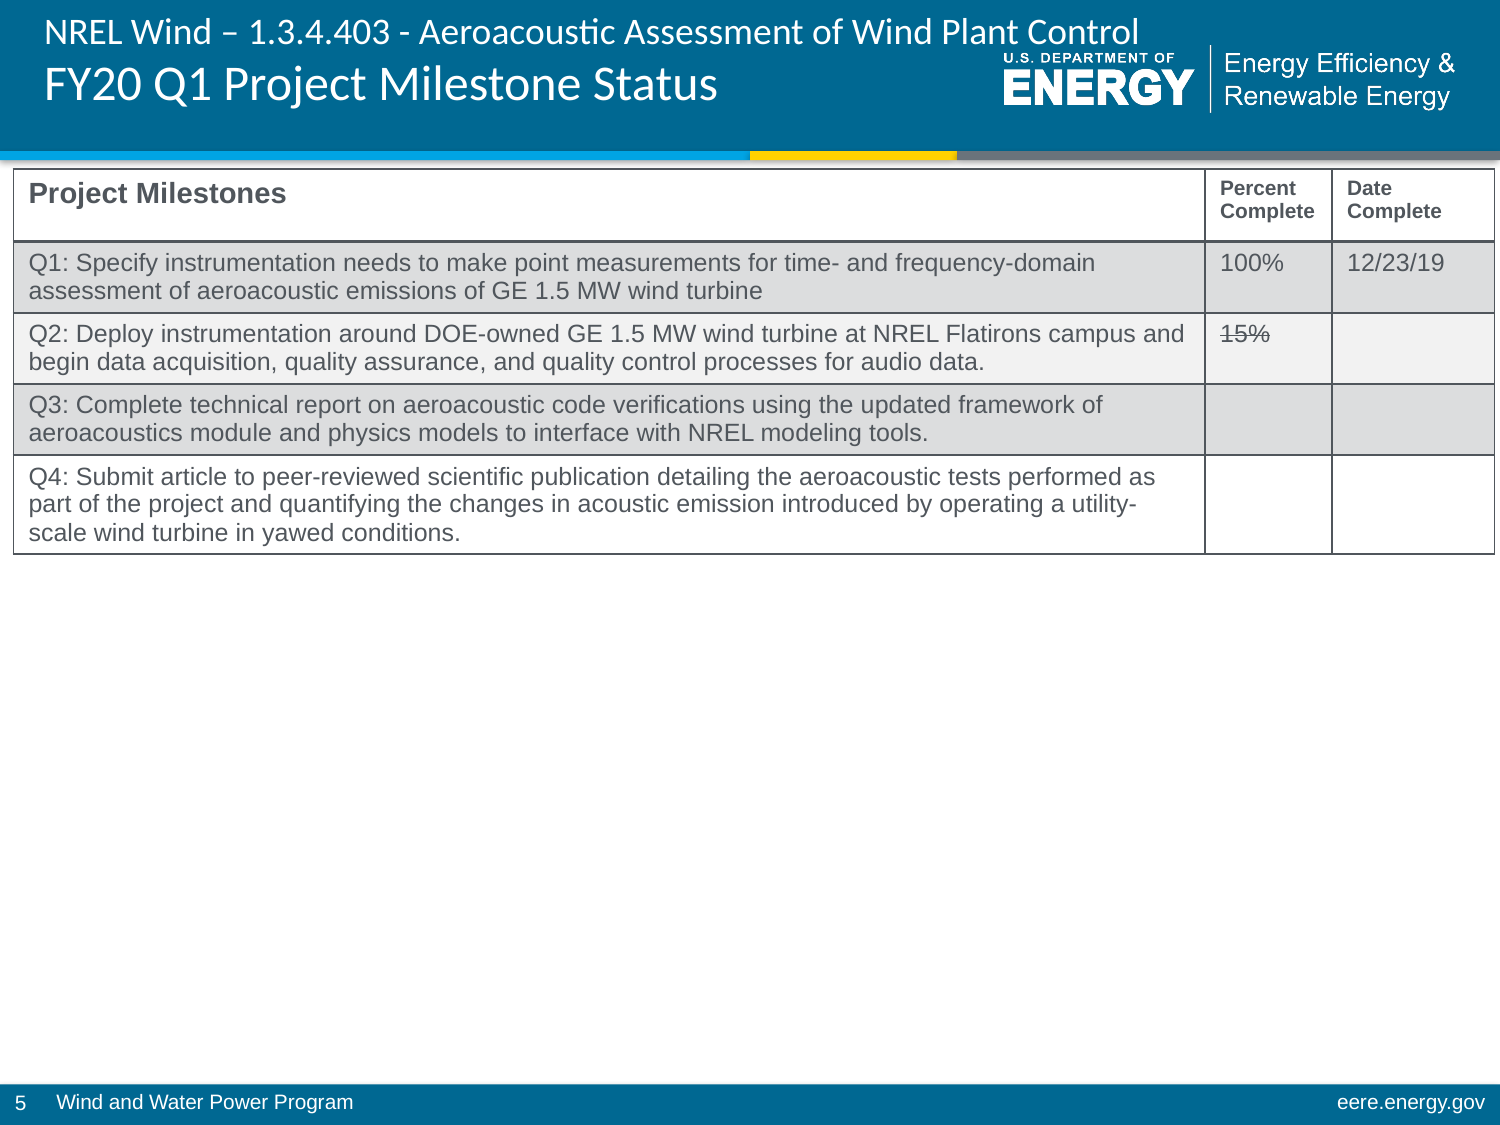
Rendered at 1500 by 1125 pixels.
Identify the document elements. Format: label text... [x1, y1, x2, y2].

table_header Percent Complete [1206, 170, 1331, 240]
title NREL Wind – 1.3.4.403 - Aeroacoustic Assessment of Wind Plant Control FY20 Q1 Project Milestone Status [28, 0, 1361, 124]
table_cell 100% [1206, 243, 1331, 312]
text_box [973, 38, 1479, 128]
table_cell [1333, 314, 1494, 383]
table_cell Q2: Deploy instrumentation around DOE-owned GE 1.5 MW wind turbine at NREL Flatirons campus and begin data acquisition, quality assurance, and quality control processes for audio data. [14, 314, 1204, 383]
table_cell Q3: Complete technical report on aeroacoustic code verifications using the updated framework of aeroacoustics module and physics models to interface with NREL modeling tools. [14, 385, 1204, 454]
table_cell [1206, 456, 1331, 553]
table_cell Q1: Specify instrumentation needs to make point measurements for time- and frequency-domain assessment of aeroacoustic emissions of GE 1.5 MW wind turbine [14, 243, 1204, 312]
table_cell [1206, 385, 1331, 454]
table_cell 12/23/19 [1333, 243, 1494, 312]
table_cell [1333, 456, 1494, 553]
table_cell 15% [1206, 314, 1331, 383]
table_header Project Milestones [14, 170, 1204, 240]
table_header Date Complete [1333, 170, 1494, 240]
table_cell [1333, 385, 1494, 454]
table_cell Q4: Submit article to peer-reviewed scientific publication detailing the aeroacoustic tests performed as part of the project and quantifying the changes in acoustic emission introduced by operating a utility-scale wind turbine in yawed conditions. [14, 456, 1204, 553]
